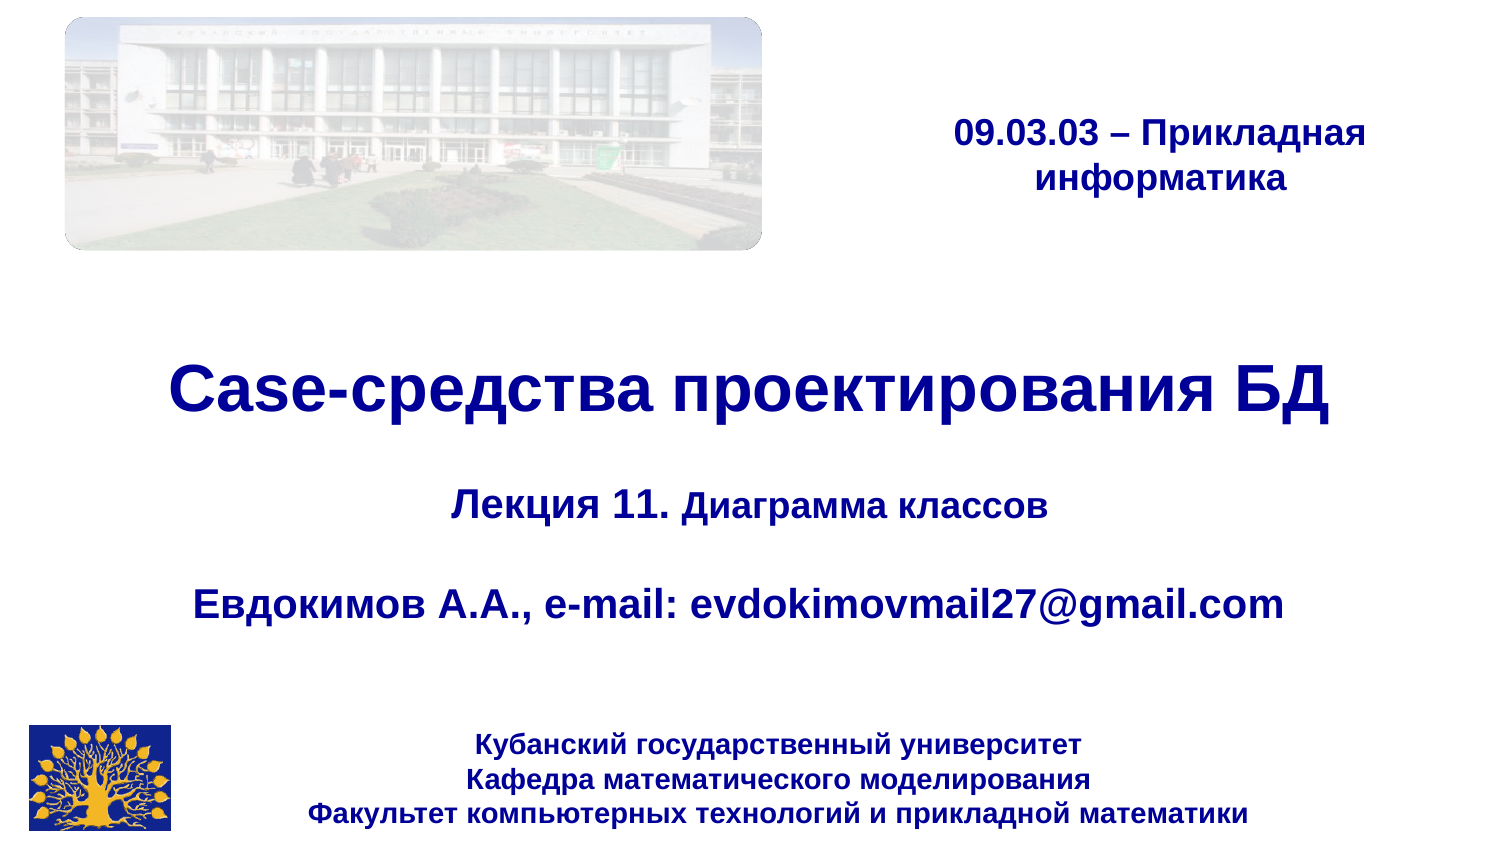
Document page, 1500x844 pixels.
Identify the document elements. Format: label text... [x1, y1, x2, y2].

text_box Case-средства проектирования БД [0, 337, 1500, 433]
text_box Лекция 11. Диаграмма классов Евдокимов А.А., e-mail: evdokimovmail27@gmail.com [0, 469, 1500, 727]
picture [64, 16, 763, 251]
picture [29, 727, 171, 831]
text_box 09.03.03 – Прикладная информатика [820, 35, 1500, 272]
